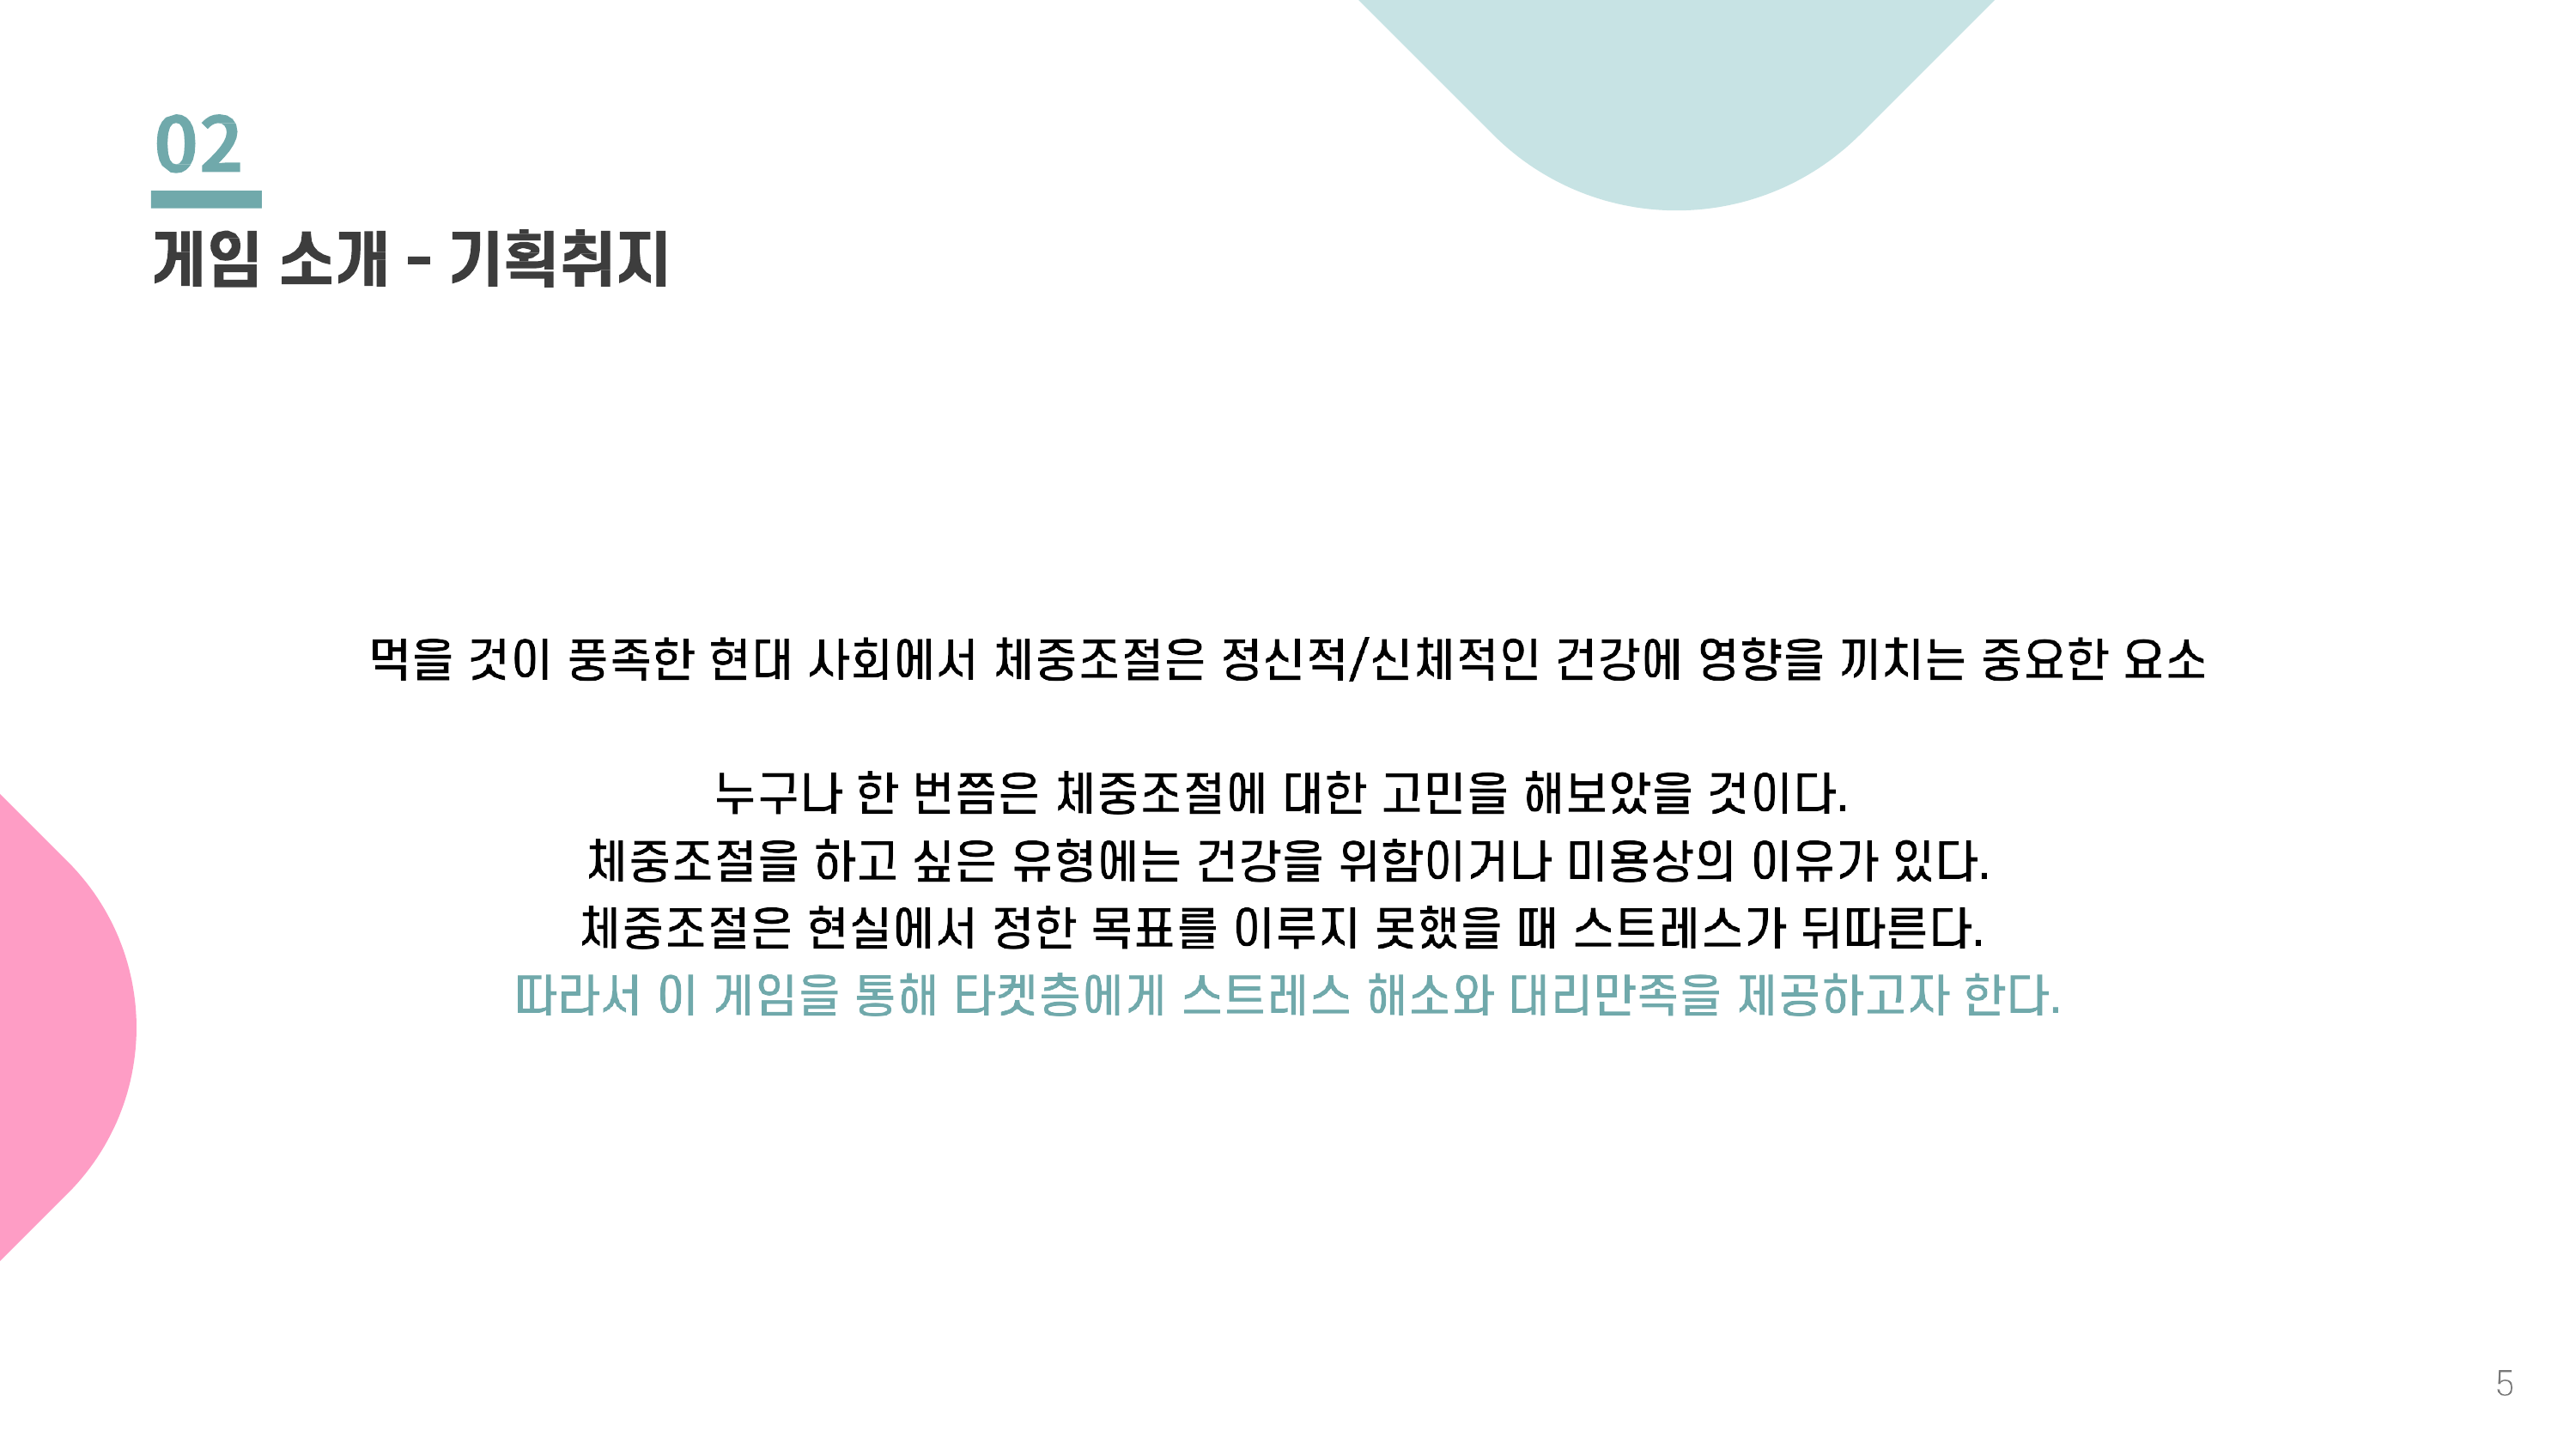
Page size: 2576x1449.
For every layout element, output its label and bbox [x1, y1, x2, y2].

text_box [156, 114, 196, 173]
text_box [201, 114, 240, 173]
text_box [247, 230, 257, 263]
text_box [564, 229, 597, 262]
picture [2497, 1370, 2512, 1397]
picture [582, 905, 1981, 949]
text_box [214, 264, 257, 288]
text_box [150, 191, 262, 209]
text_box [506, 229, 554, 270]
text_box [656, 230, 666, 287]
text_box [510, 271, 554, 288]
text_box [619, 232, 651, 283]
text_box [452, 232, 481, 284]
text_box [282, 261, 331, 285]
text_box [192, 230, 202, 287]
text_box [210, 230, 241, 261]
text_box [488, 230, 498, 287]
text_box [364, 230, 386, 287]
picture [373, 637, 2204, 682]
picture [717, 771, 1845, 815]
picture [588, 838, 1988, 882]
text_box [338, 232, 361, 284]
text_box [562, 230, 611, 287]
picture [518, 972, 2058, 1016]
text_box [283, 231, 331, 265]
text_box [155, 231, 190, 287]
text_box [408, 256, 430, 264]
